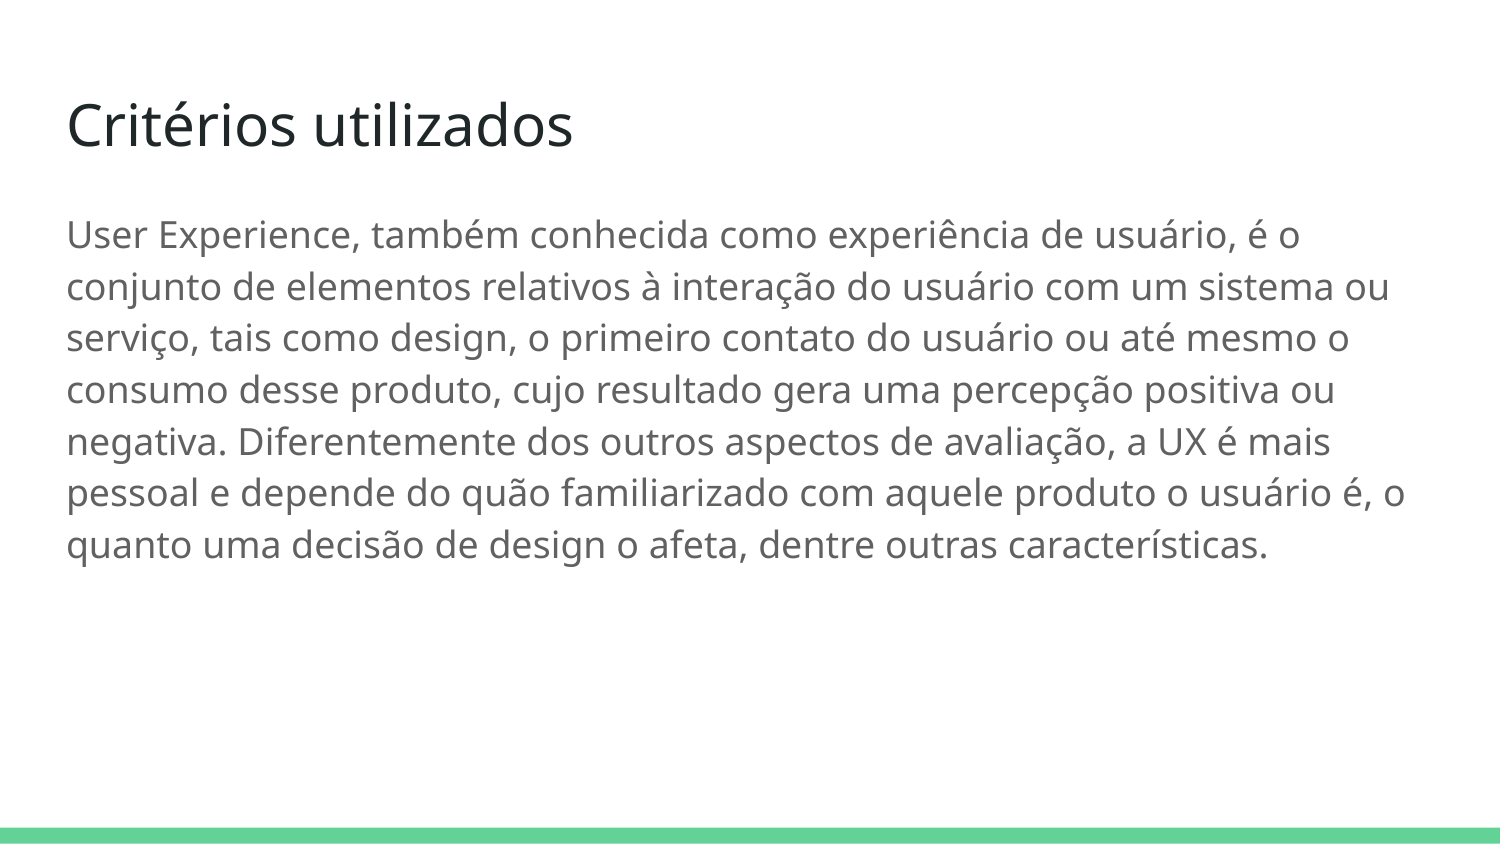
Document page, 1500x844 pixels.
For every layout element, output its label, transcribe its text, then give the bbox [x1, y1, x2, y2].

title Critérios utilizados [51, 72, 1449, 167]
list User Experience, também conhecida como experiência de usuário, é o conjunto de elementos relativos à interação do usuário com um sistema ou serviço, tais como design, o primeiro contato do usuário ou até mesmo o consumo desse produto, cujo resultado gera uma percepção positiva ou negativa. Diferentemente dos outros aspectos de avaliação, a UX é mais pessoal e depende do quão familiarizado com aquele produto o usuário é, o quanto uma decisão de design o afeta, dentre outras características. [51, 189, 1449, 750]
